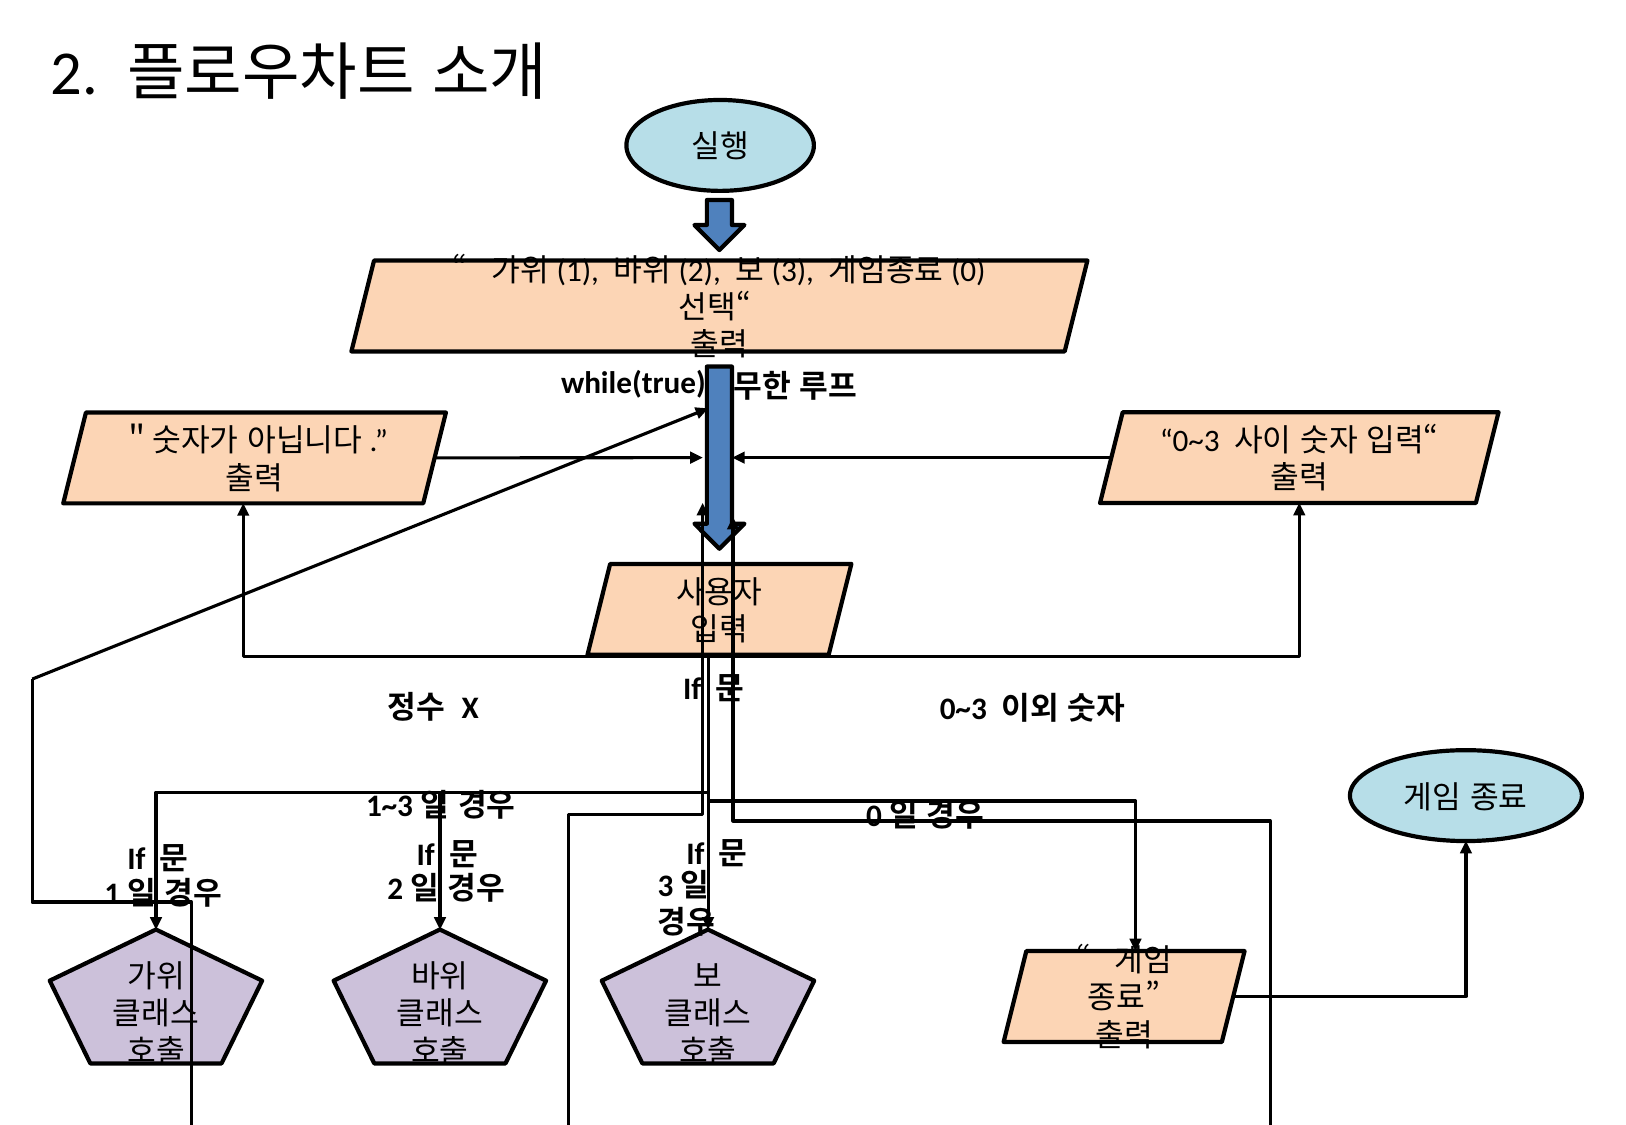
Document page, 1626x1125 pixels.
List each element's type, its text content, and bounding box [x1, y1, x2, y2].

text_box 실행 [624, 97, 816, 193]
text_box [927, 283, 1080, 550]
text_box [692, 197, 747, 253]
text_box “0~3 사이 숫자 입력“ 출력 [1097, 410, 1501, 506]
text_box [0, 822, 335, 982]
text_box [697, 552, 1306, 1090]
text_box while(true) [555, 355, 733, 408]
text_box 2. 플로우차트 소개 [36, 24, 563, 115]
text_box 가위 클래스 호출 [52, 991, 190, 1066]
text_box 가위 클래스 호출 [193, 991, 260, 1066]
text_box 무한 루프 [718, 359, 907, 412]
text_box [710, 408, 735, 550]
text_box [294, 890, 570, 1069]
text_box 보 클래스 호출 [599, 948, 692, 1066]
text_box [32, 408, 709, 680]
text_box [294, 688, 431, 820]
text_box [735, 521, 747, 537]
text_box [399, 346, 552, 406]
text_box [436, 890, 692, 927]
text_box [1311, 840, 1467, 997]
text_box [324, 746, 692, 882]
text_box 3일 경우 [642, 935, 692, 948]
text_box 게임 종료 [1347, 748, 1584, 844]
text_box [436, 688, 692, 745]
text_box “가위(1), 바위(2), 보(3), 게임종료(0) 선택“ 출력 [349, 258, 1090, 354]
